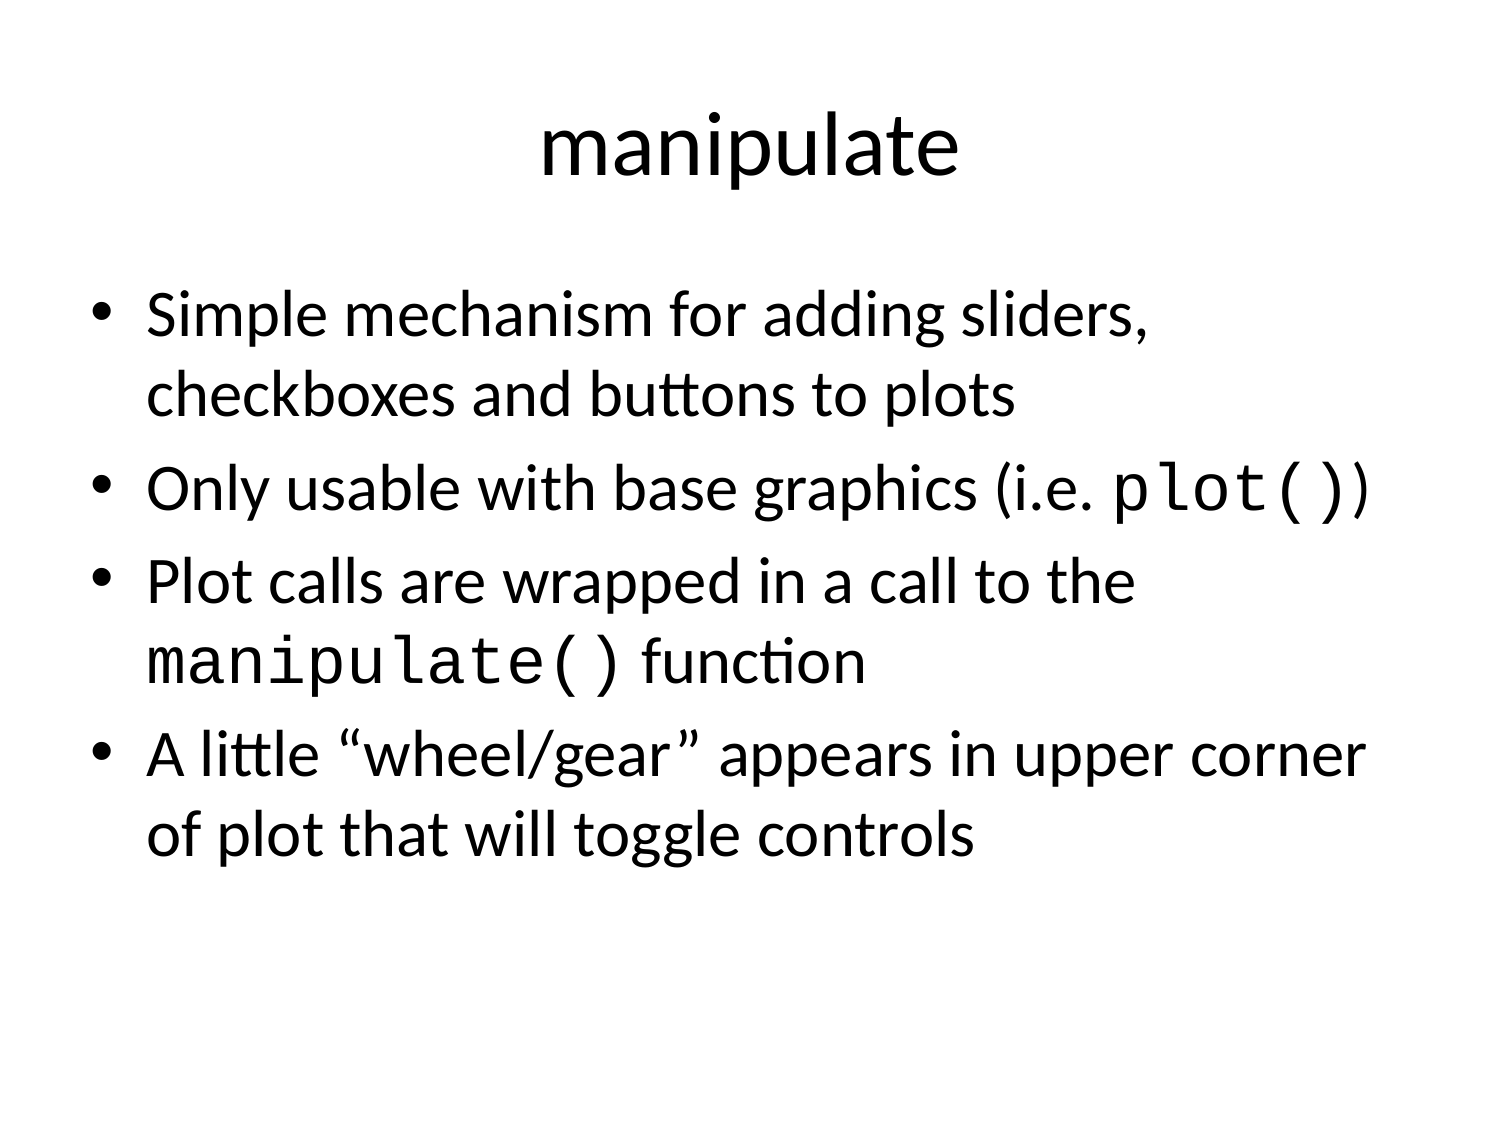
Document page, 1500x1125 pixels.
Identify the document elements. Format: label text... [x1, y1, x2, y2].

title manipulate [75, 45, 1425, 233]
list Simple mechanism for adding sliders, checkboxes and buttons to plots Only usable with base graphics (i.e. plot()) Plot calls are wrapped in a call to the manipulate() function A little “wheel/gear” appears in upper corner of plot that will toggle controls [75, 262, 1425, 1005]
